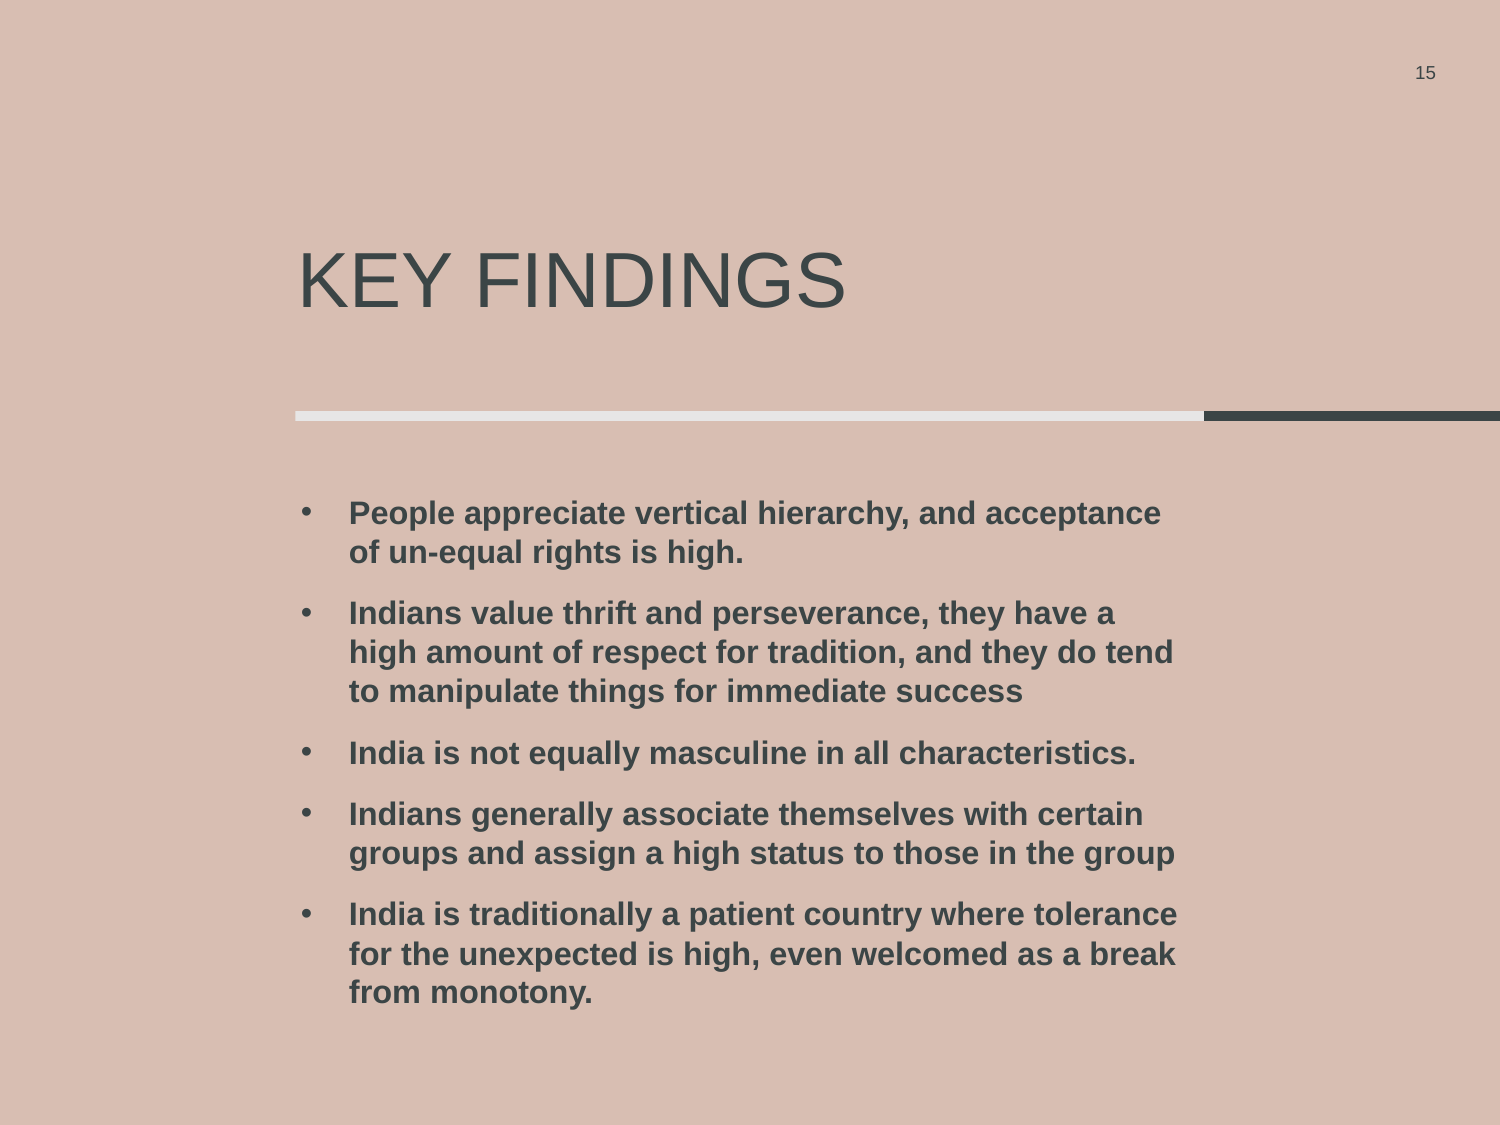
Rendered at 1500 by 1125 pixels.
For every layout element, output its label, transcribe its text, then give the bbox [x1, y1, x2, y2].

slide_number 15 [1245, 49, 1452, 95]
title Key Findings [282, 239, 1205, 356]
list People appreciate vertical hierarchy, and acceptance of un-equal rights is high. Indians value thrift and perseverance, they have a high amount of respect for tradition, and they do tend to manipulate things for immediate success India is not equally masculine in all characteristics. Indians generally associate themselves with certain groups and assign a high status to those in the group India is traditionally a patient country where tolerance for the unexpected is high, even welcomed as a break from monotony. [285, 484, 1205, 1026]
